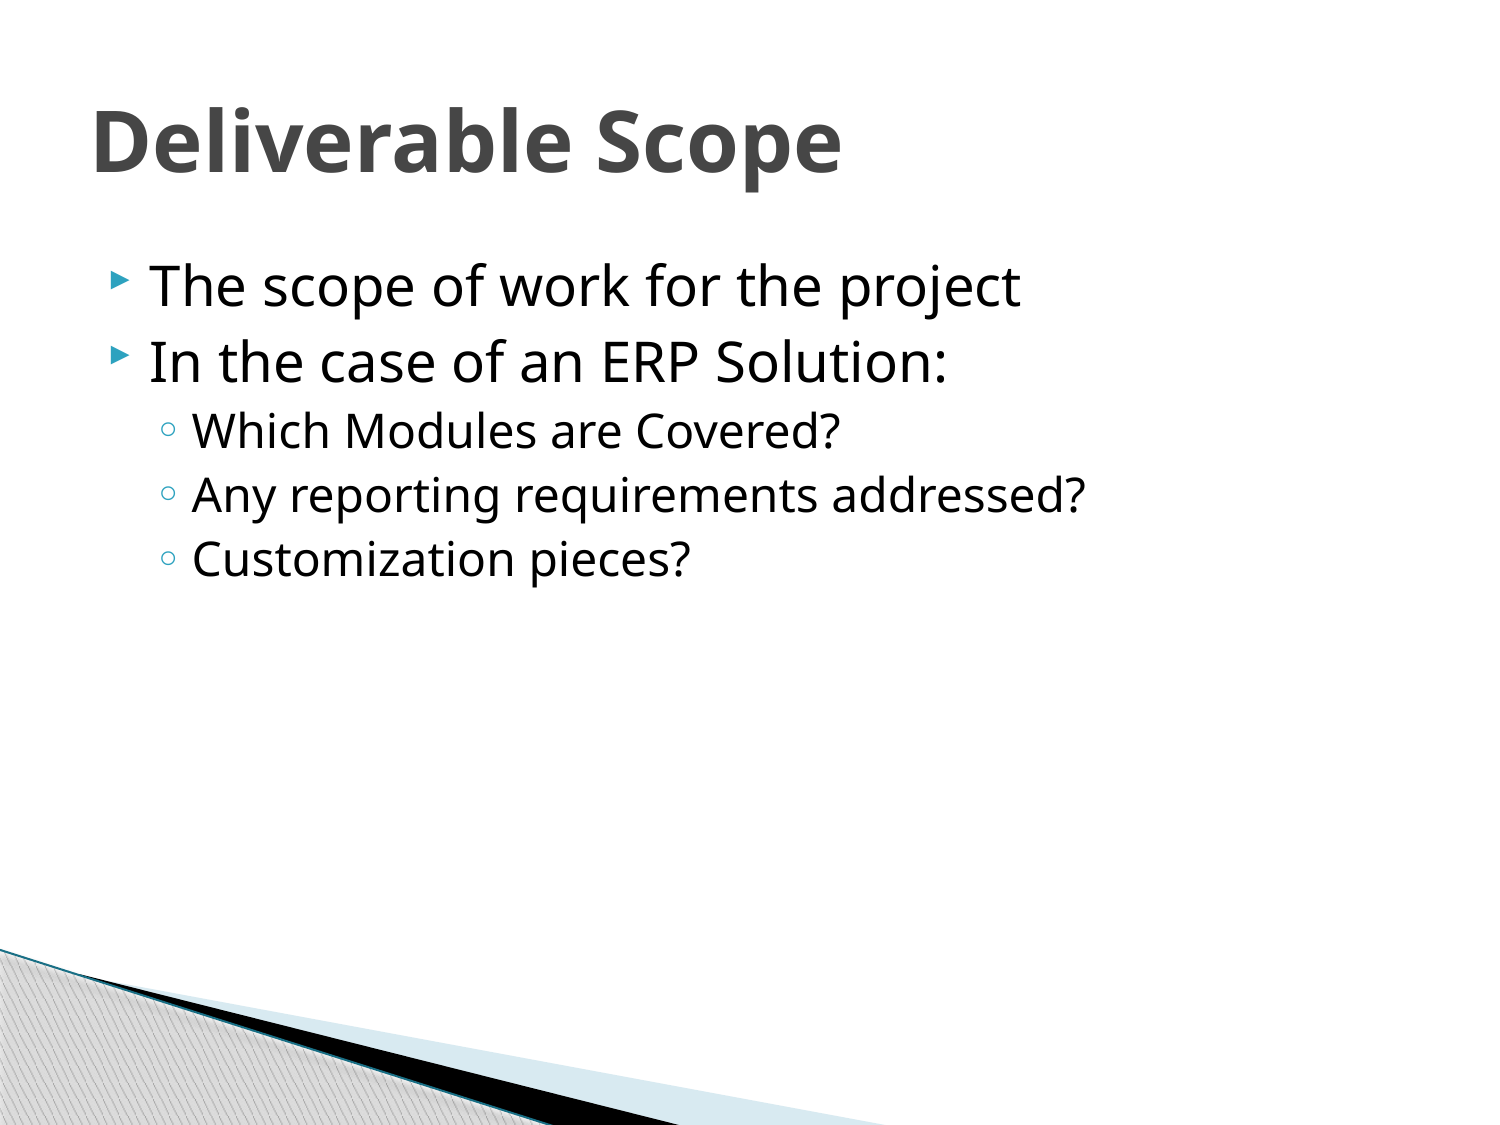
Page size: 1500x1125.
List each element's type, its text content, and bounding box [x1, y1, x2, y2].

title Deliverable Scope [75, 45, 1425, 233]
list The scope of work for the project In the case of an ERP Solution: Which Modules are Covered? Any reporting requirements addressed? Customization pieces? [75, 243, 1425, 986]
